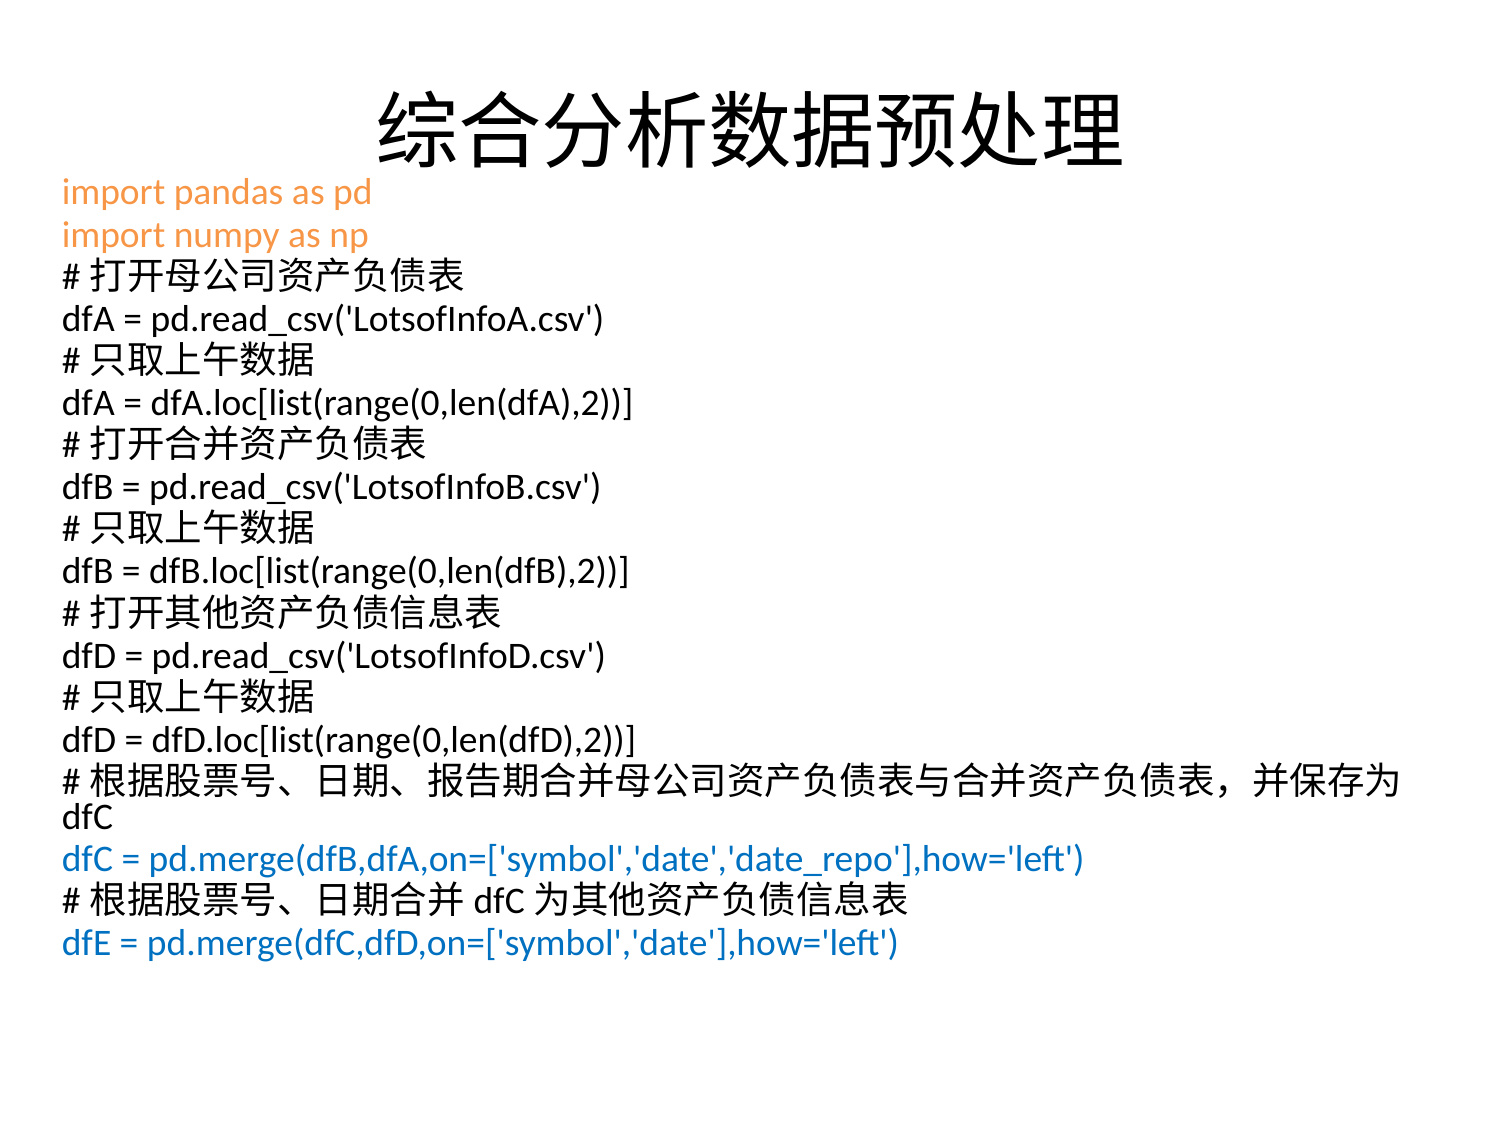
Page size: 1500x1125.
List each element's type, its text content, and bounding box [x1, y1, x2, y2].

title 综合分析数据预处理 [75, 45, 1425, 170]
list import pandas as pd import numpy as np #打开母公司资产负债表 dfA = pd.read_csv('LotsofInfoA.csv') #只取上午数据 dfA = dfA.loc[list(range(0,len(dfA),2))] #打开合并资产负债表 dfB = pd.read_csv('LotsofInfoB.csv') #只取上午数据 dfB = dfB.loc[list(range(0,len(dfB),2))] #打开其他资产负债信息表 dfD = pd.read_csv('LotsofInfoD.csv') #只取上午数据 dfD = dfD.loc[list(range(0,len(dfD),2))] #根据股票号、日期、报告期合并母公司资产负债表与合并资产负债表，并保存为dfC dfC = pd.merge(dfB,dfA,on=['symbol','date','date_repo'],how='left') #根据股票号、日期合并dfC为其他资产负债信息表 dfE = pd.merge(dfC,dfD,on=['symbol','date'],how='left') [46, 170, 1454, 1079]
